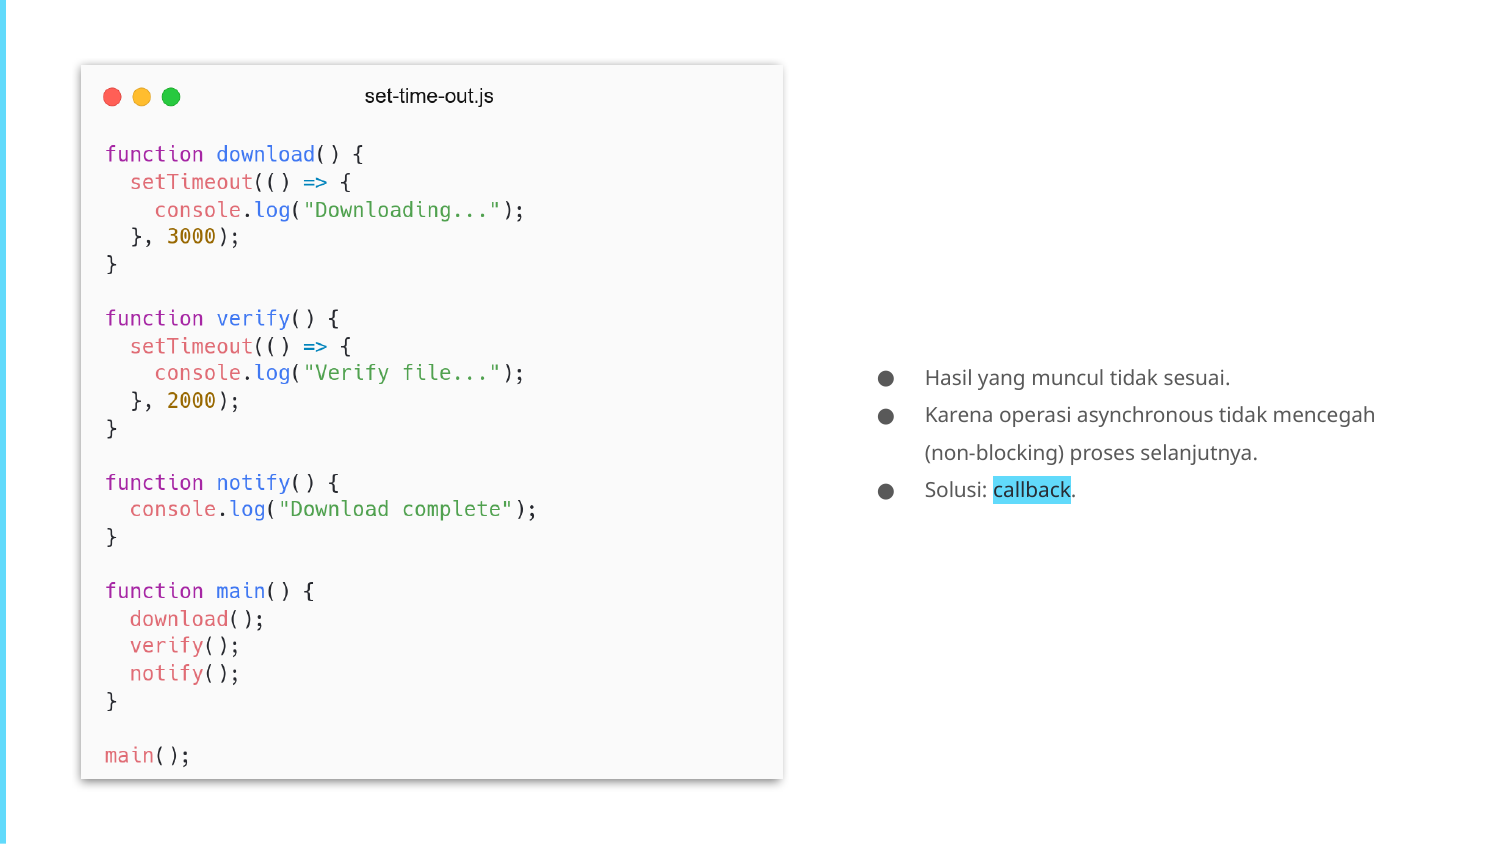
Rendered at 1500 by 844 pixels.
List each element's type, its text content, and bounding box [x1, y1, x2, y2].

picture [81, 64, 783, 779]
text_box Hasil yang muncul tidak sesuai. Karena operasi asynchronous tidak mencegah (non-blocking) proses selanjutnya. Solusi: callback. [834, 337, 1419, 517]
text_box [0, 0, 6, 844]
